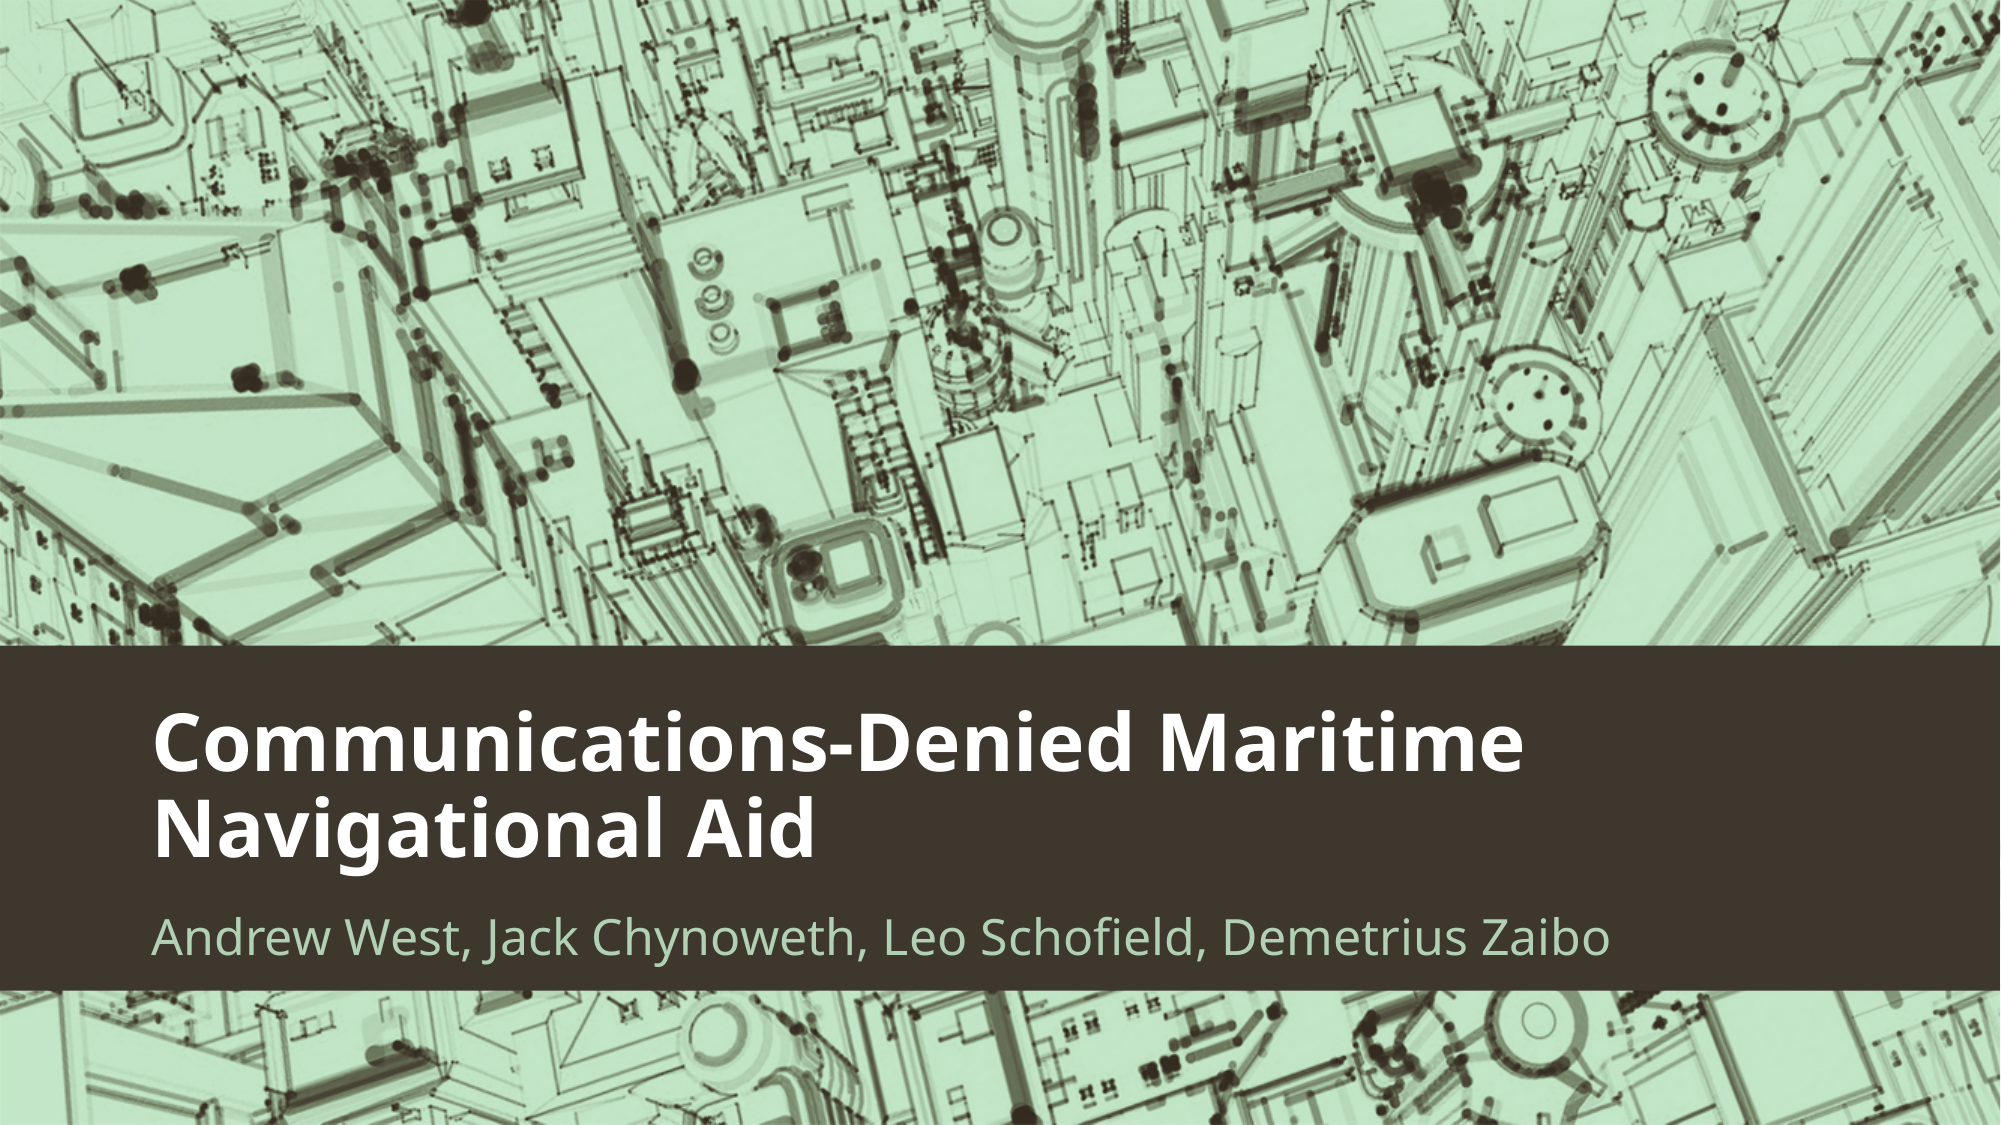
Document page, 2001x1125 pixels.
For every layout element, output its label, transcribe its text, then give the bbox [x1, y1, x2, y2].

title Communications-Denied Maritime Navigational Aid [136, 692, 1862, 883]
subtitle Andrew West, Jack Chynoweth, Leo Schofield, Demetrius Zaibo [136, 905, 1862, 983]
picture [0, 0, 2001, 1125]
